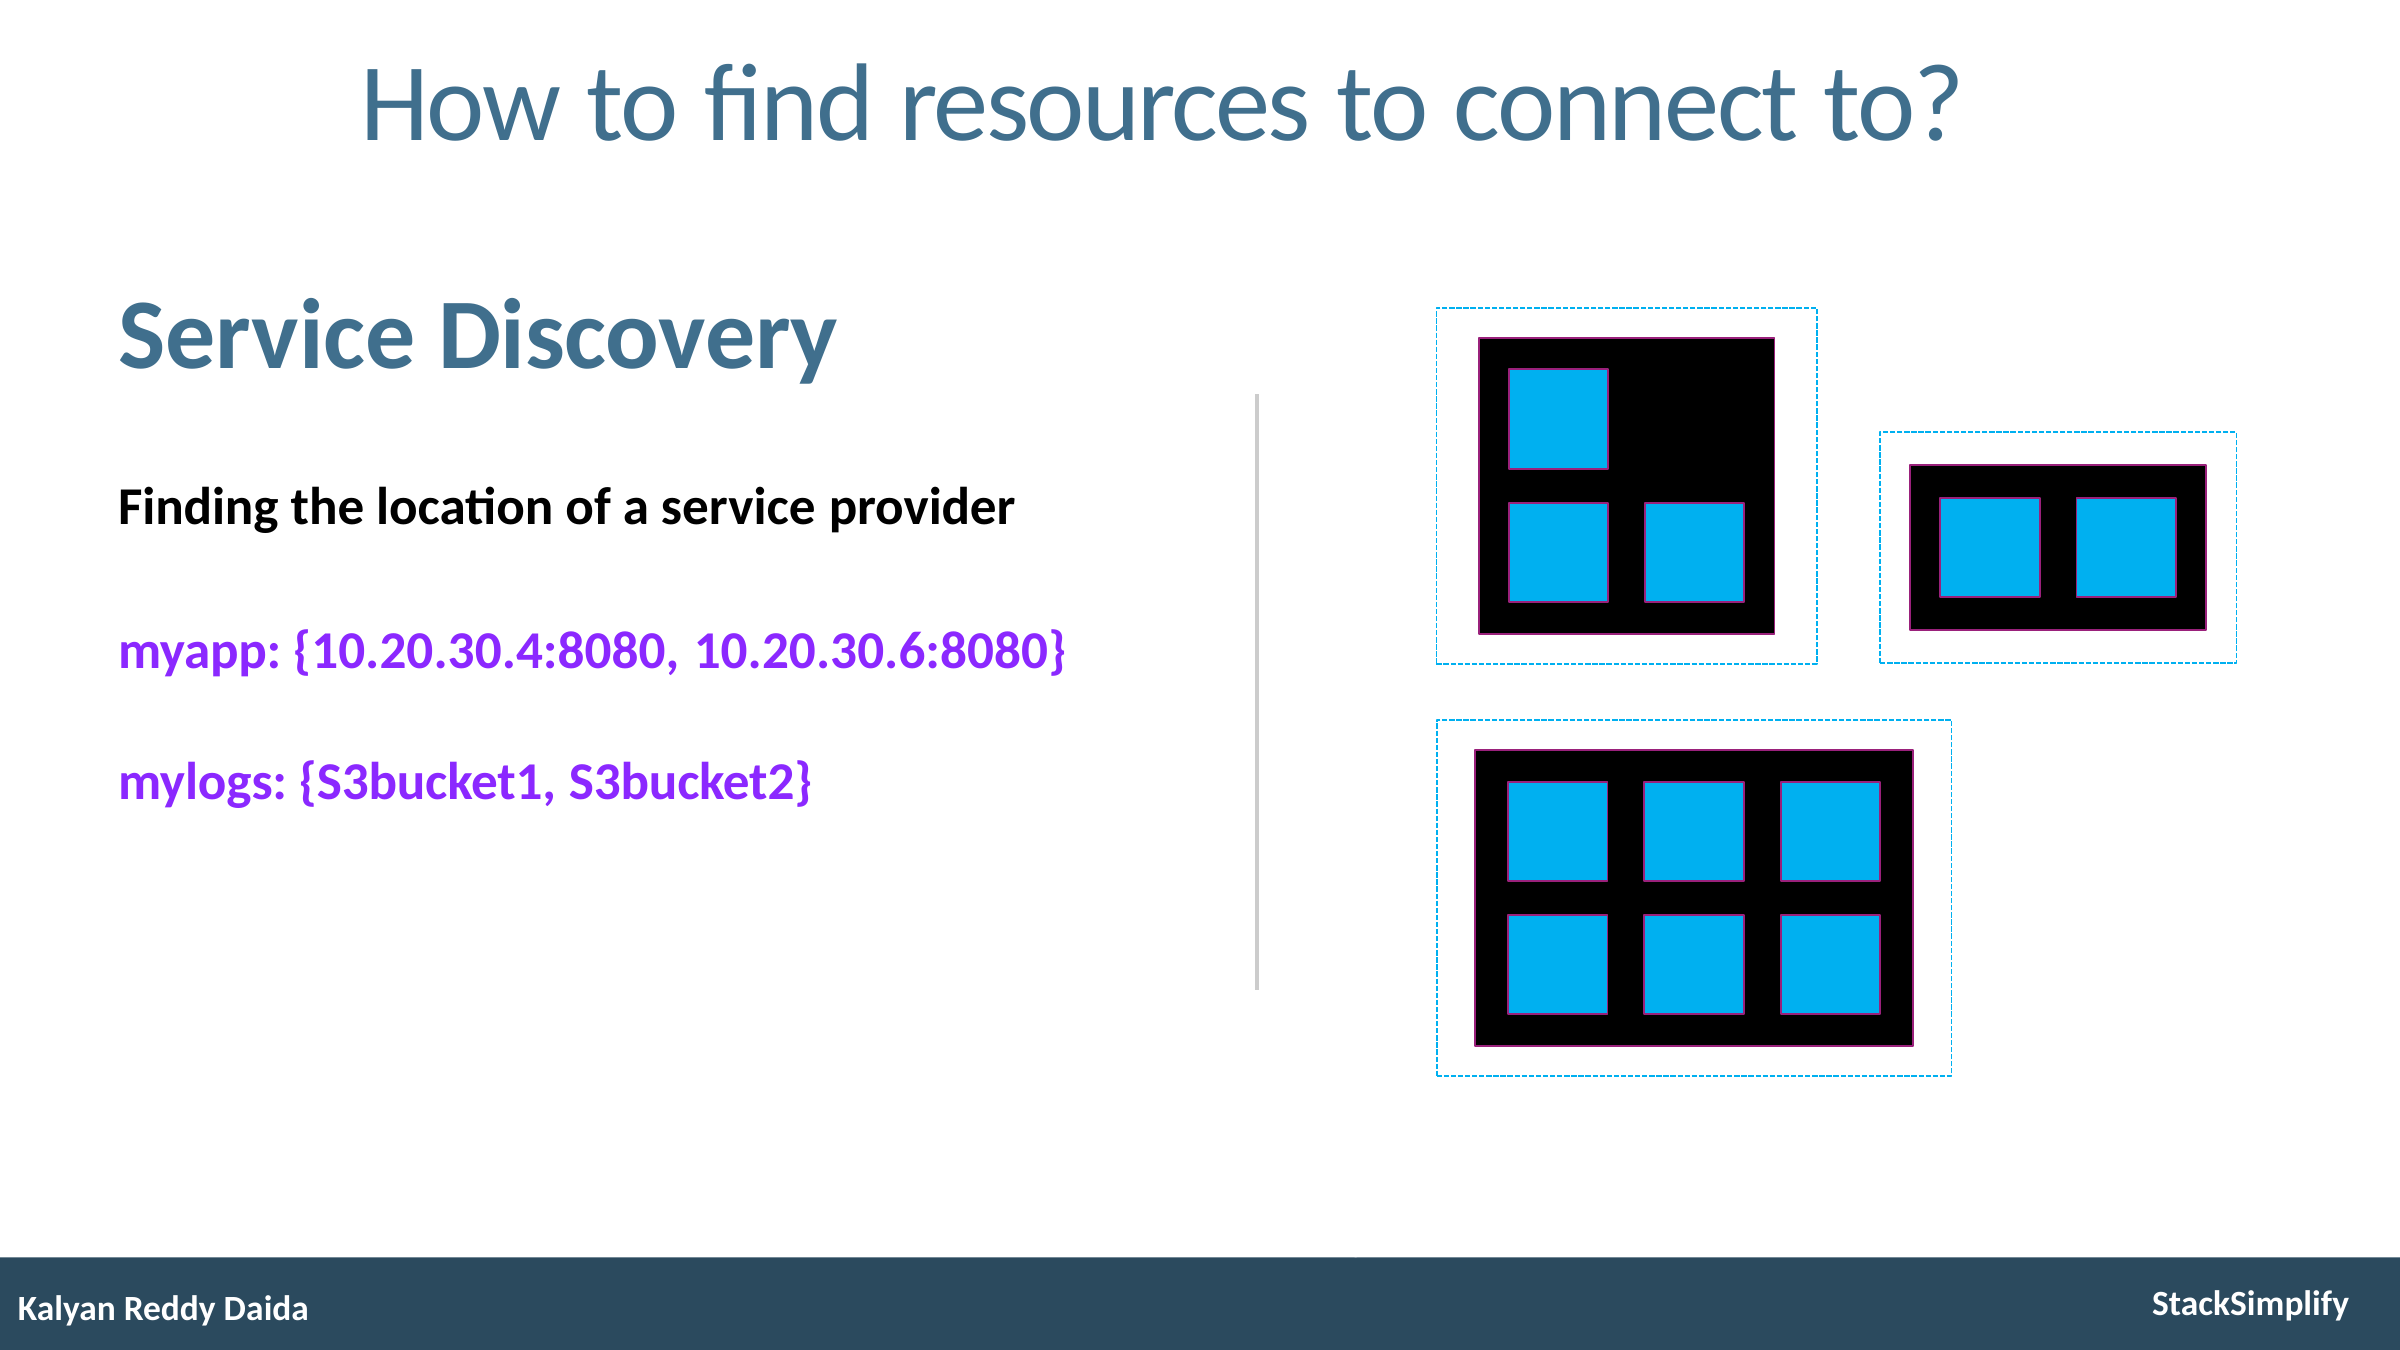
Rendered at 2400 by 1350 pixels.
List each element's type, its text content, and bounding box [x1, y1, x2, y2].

footer Kalyan Reddy Daida [0, 1269, 810, 1342]
footer © 2018, Amazon Web Services, Inc. or its affiliates. All rights reserved. [931, 856, 1469, 1350]
text_box [1436, 308, 1817, 664]
text_box [1880, 432, 2237, 664]
title How to find resources to connect to? [116, 0, 2207, 210]
text_box Finding the location of a service provider myapp: {10.20.30.4:8080, 10.20.30.6:8080} mylogs: {S3bucket1, S3bucket2} [116, 469, 1071, 810]
text_box [1436, 720, 1952, 1076]
text_box Service Discovery [115, 266, 844, 389]
